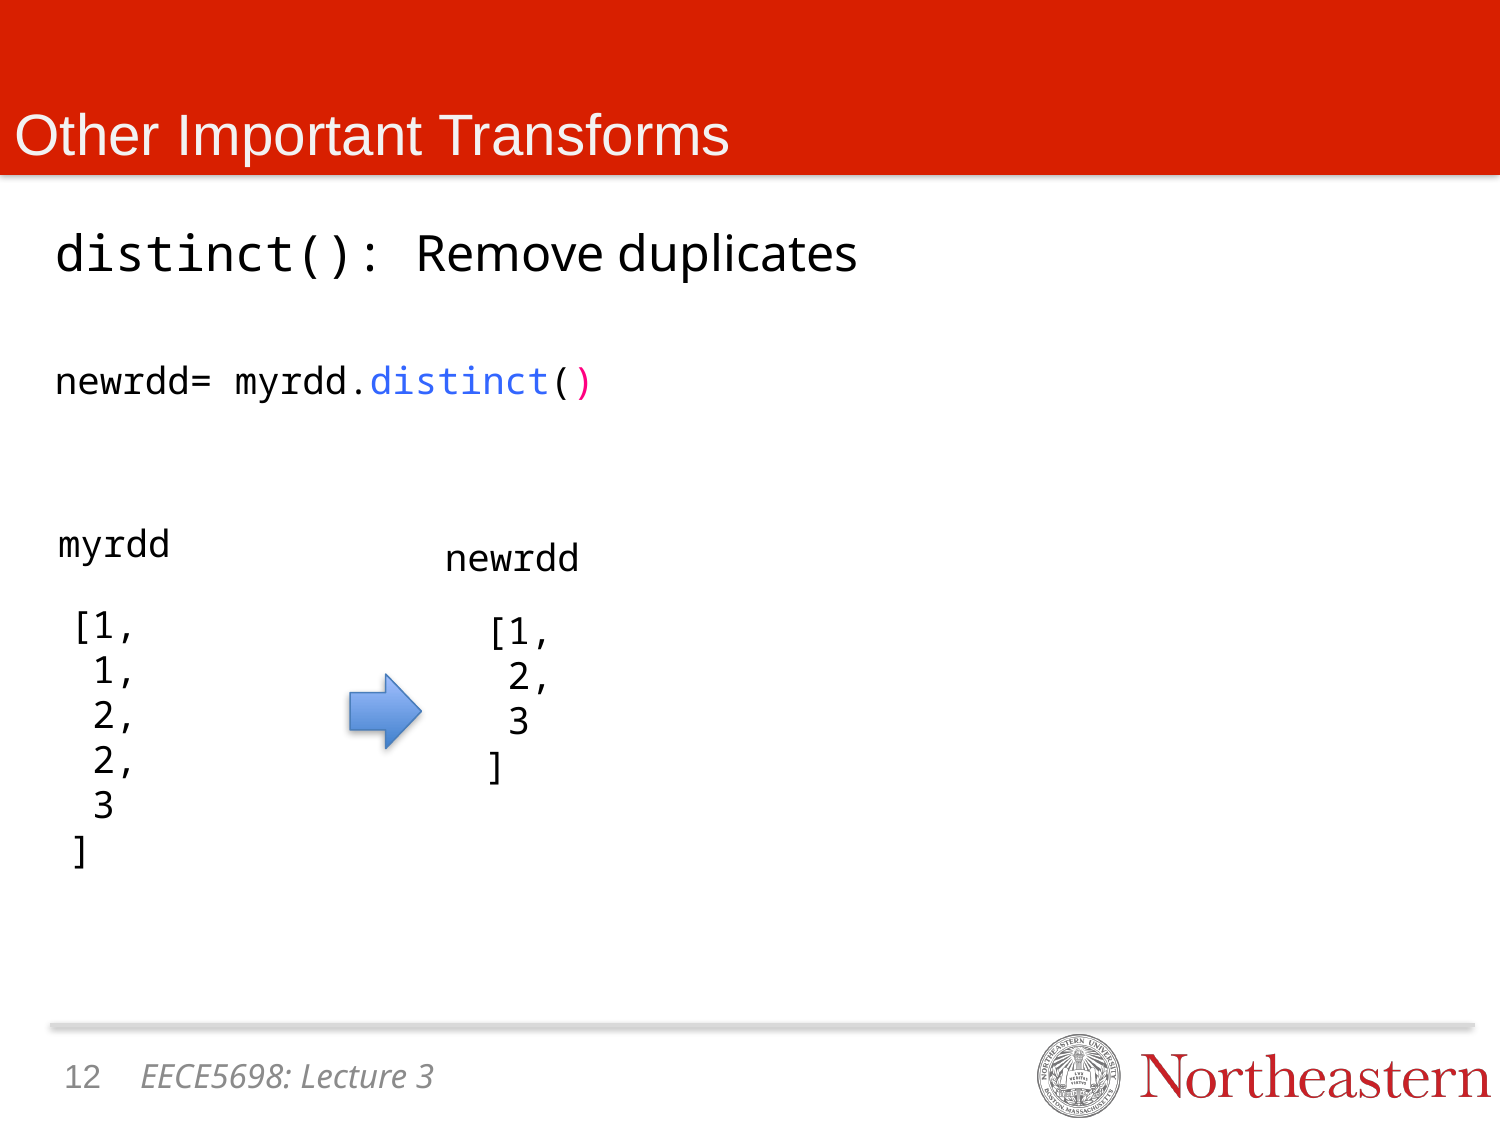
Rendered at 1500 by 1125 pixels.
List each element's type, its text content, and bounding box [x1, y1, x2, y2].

slide_number 11 [41, 1045, 117, 1105]
picture [1037, 1034, 1491, 1118]
footer EECE5698: Lecture 3 [125, 1045, 1029, 1105]
text_box distinct(): Remove duplicates [41, 214, 1463, 290]
text_box newrdd [430, 526, 595, 587]
text_box [1, 2, 3 ] [470, 599, 568, 795]
text_box newrdd= myrdd.distinct() [40, 349, 1090, 410]
text_box [1, 1, 2, 2, 3 ] [55, 593, 153, 878]
title Other Important Transforms [0, 0, 1500, 175]
text_box myrdd [43, 512, 186, 573]
text_box [349, 673, 422, 750]
